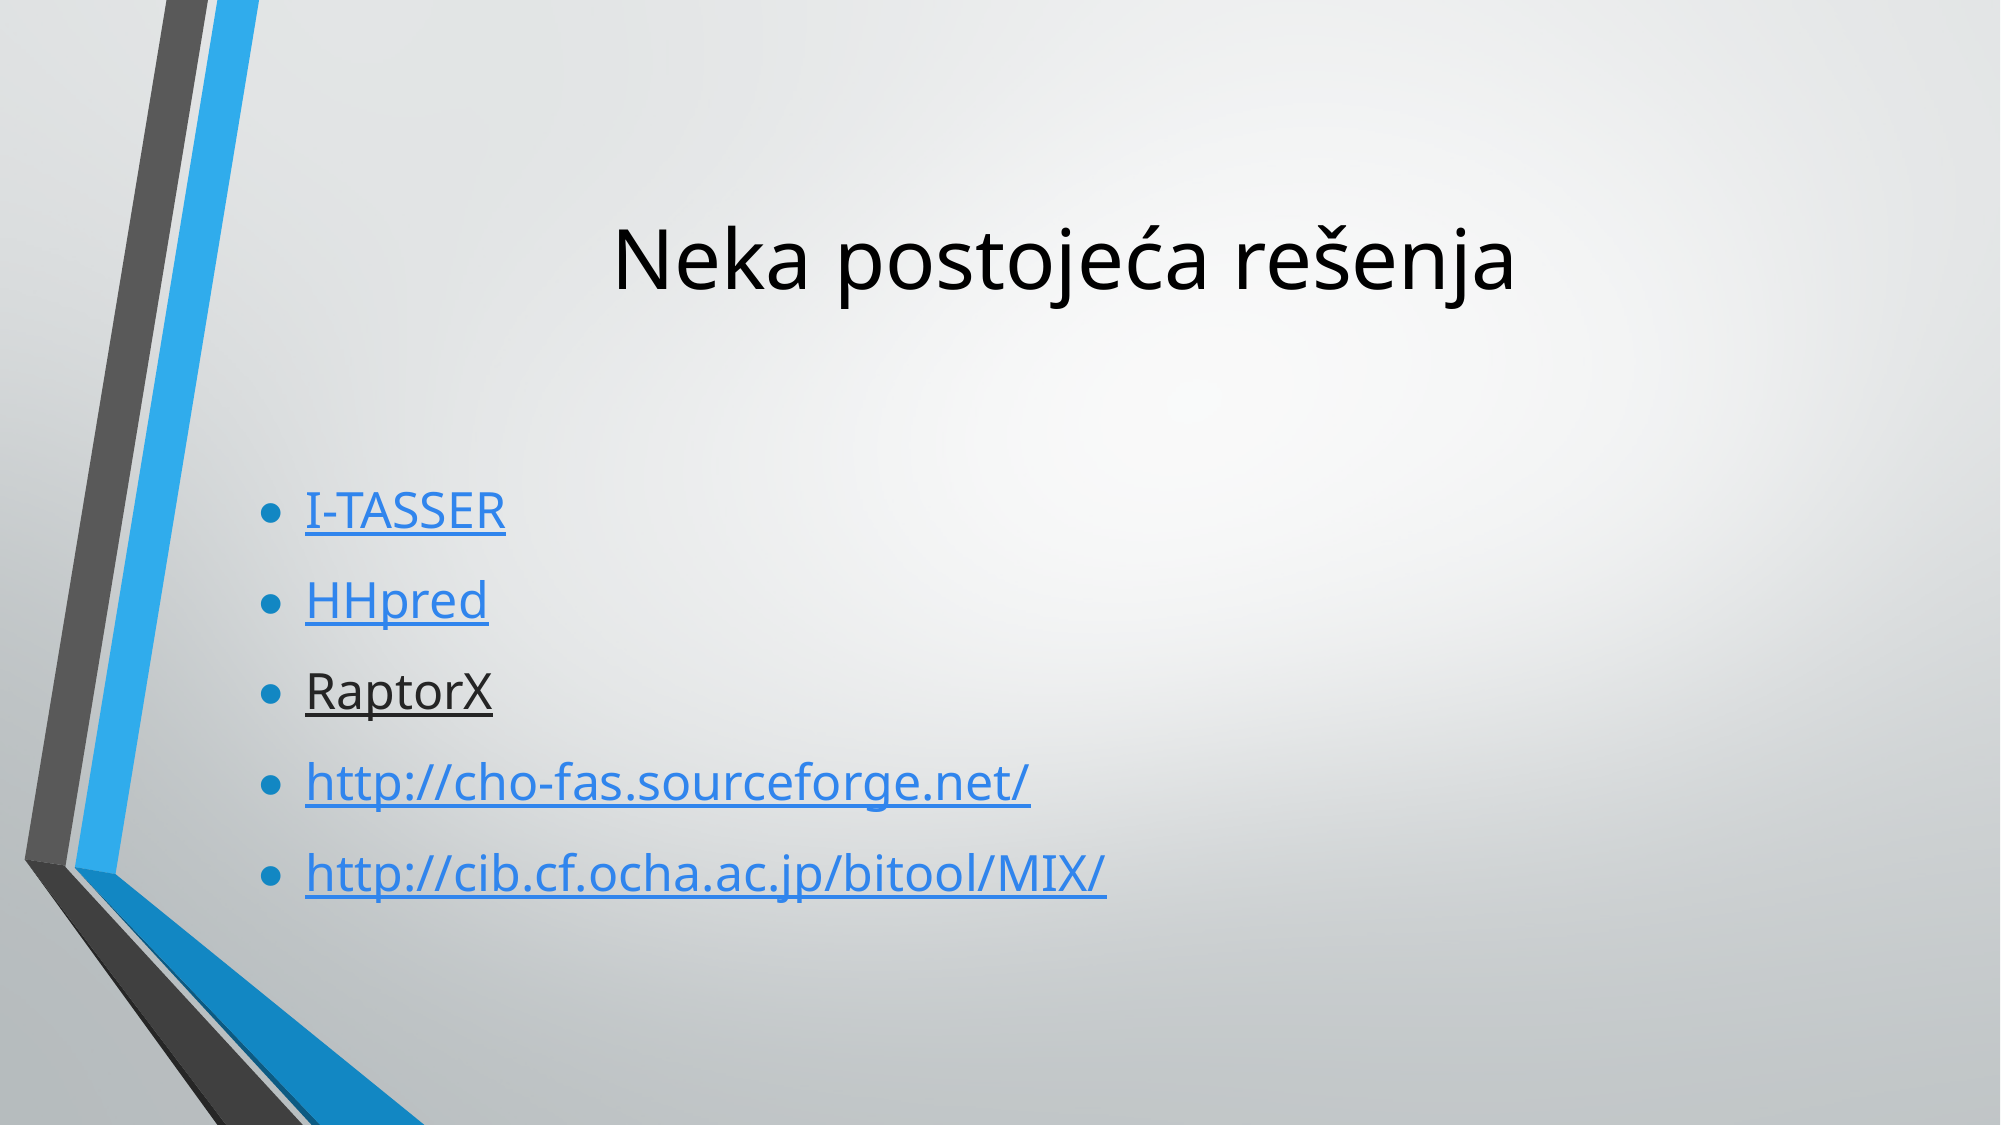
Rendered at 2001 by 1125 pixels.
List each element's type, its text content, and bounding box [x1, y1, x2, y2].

list I-TASSER HHpred RaptorX http://cho-fas.sourceforge.net/ http://cib.cf.ocha.ac.jp/bitool/MIX/ [243, 437, 1887, 950]
title Neka postojeća rešenja [243, 112, 1887, 400]
